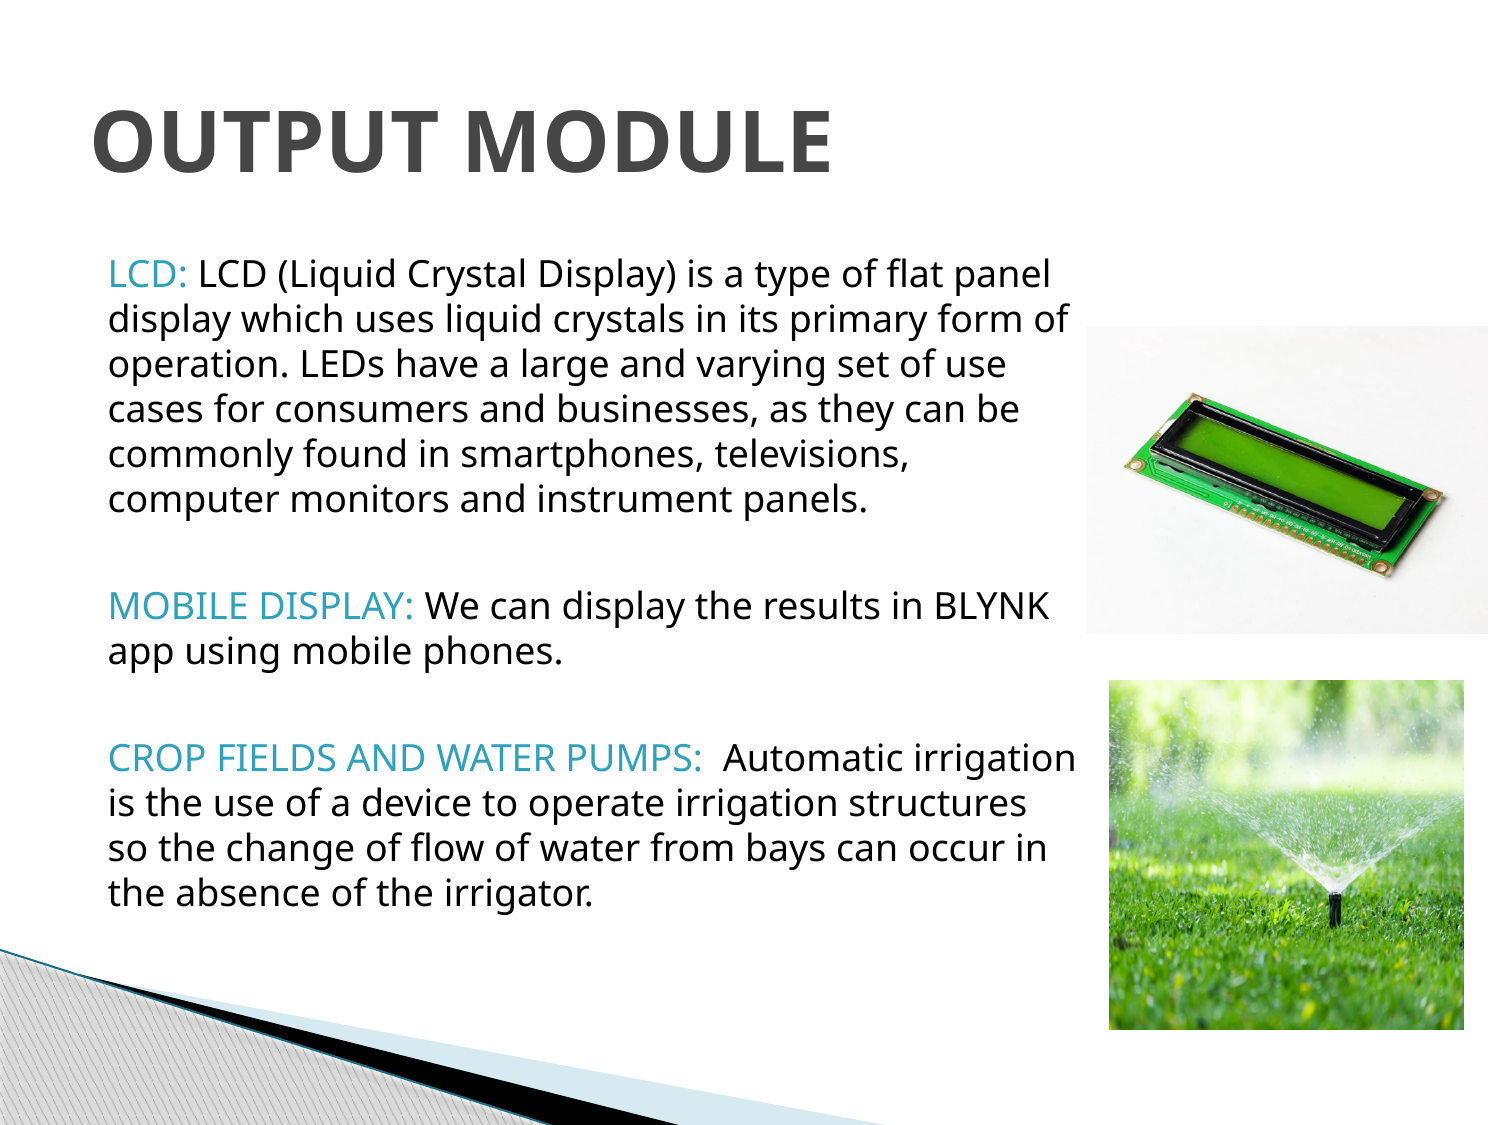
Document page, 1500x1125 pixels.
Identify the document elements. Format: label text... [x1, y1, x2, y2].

title OUTPUT MODULE [75, 45, 1425, 233]
picture [1109, 680, 1465, 1031]
list LCD: LCD (Liquid Crystal Display) is a type of flat panel display which uses liquid crystals in its primary form of operation. LEDs have a large and varying set of use cases for consumers and businesses, as they can be commonly found in smartphones, televisions, computer monitors and instrument panels. MOBILE DISPLAY: We can display the results in BLYNK app using mobile phones. CROP FIELDS AND WATER PUMPS: Automatic irrigation is the use of a device to operate irrigation structures so the change of flow of water from bays can occur in the absence of the irrigator. [75, 243, 1093, 986]
picture [1085, 326, 1488, 634]
